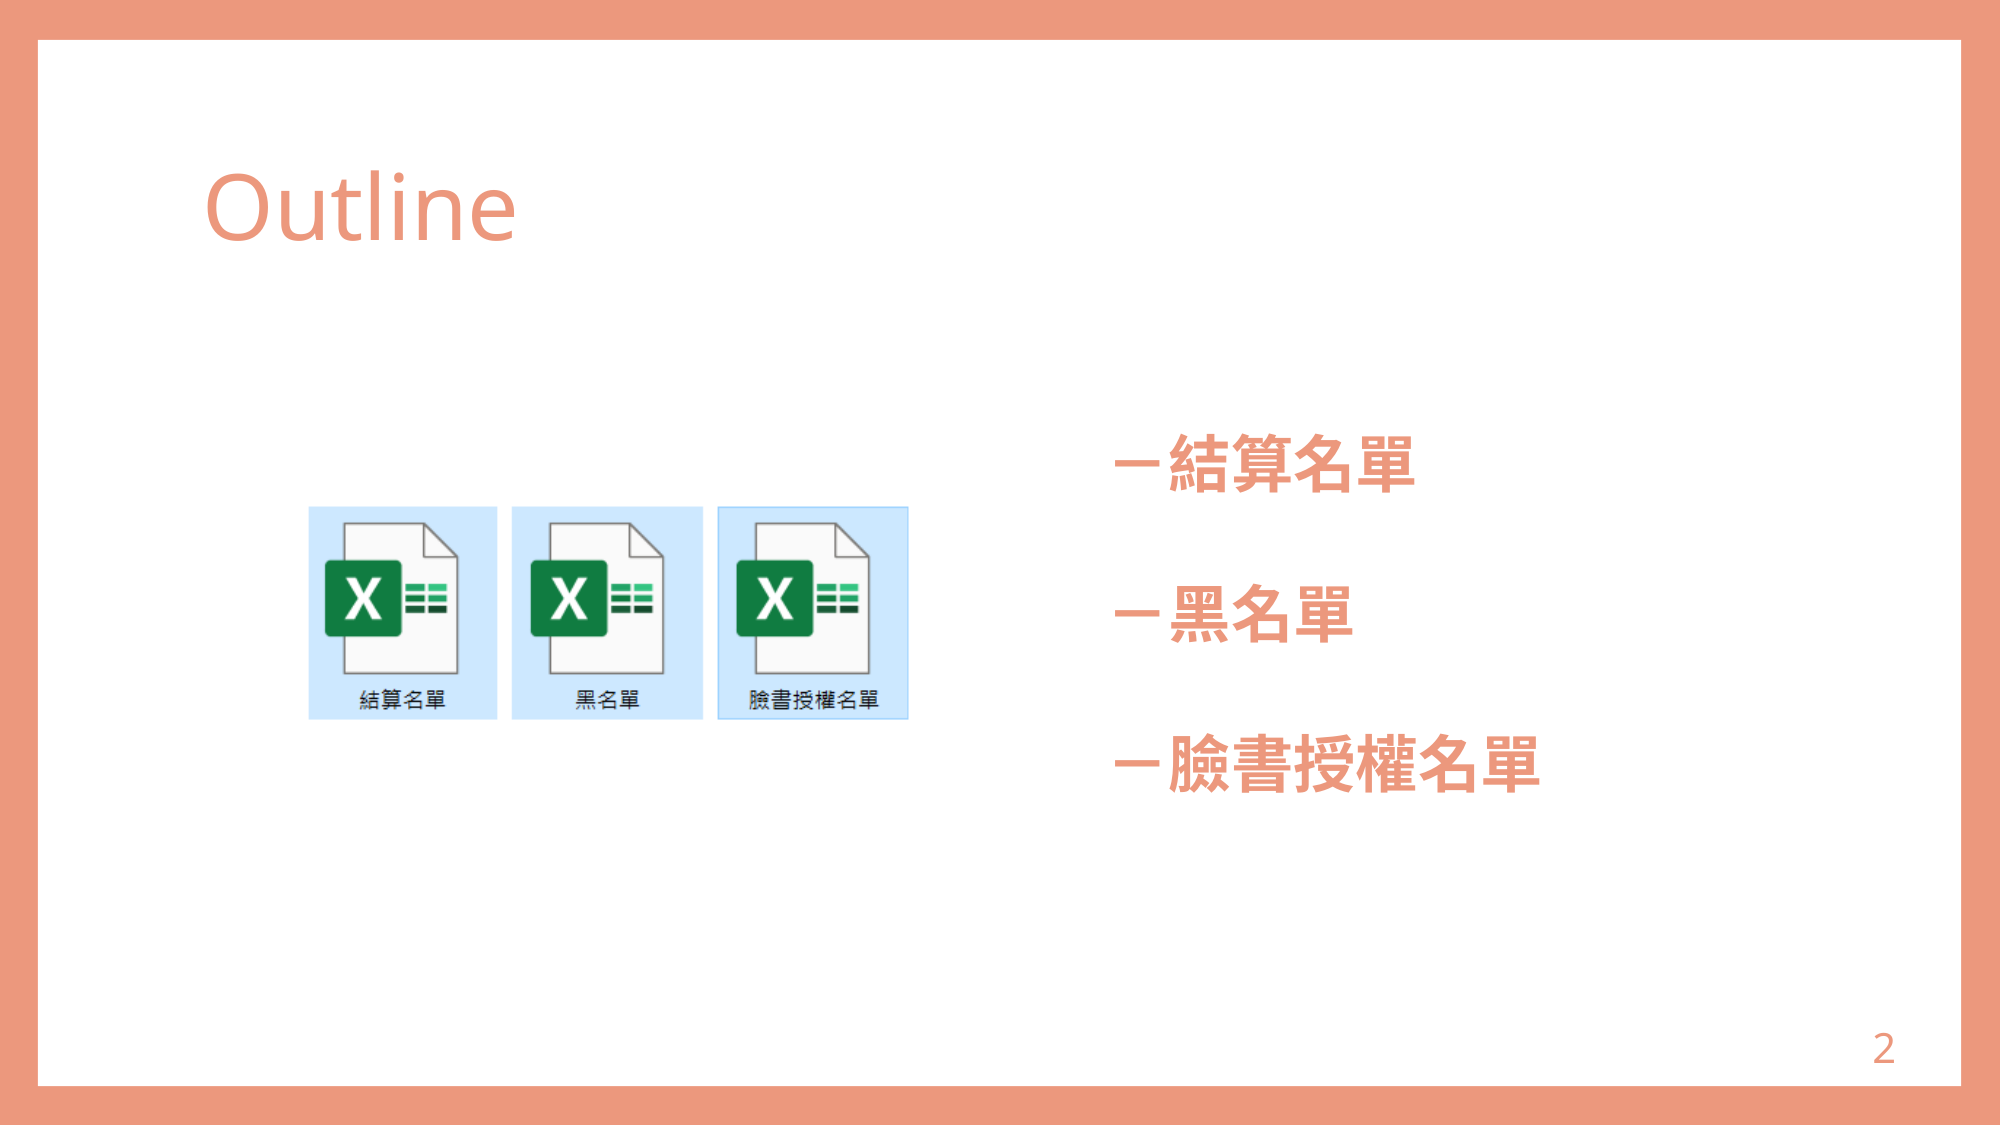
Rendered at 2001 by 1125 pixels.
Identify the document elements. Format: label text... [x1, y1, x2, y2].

title Outline [187, 99, 1808, 323]
slide_number 2 [1631, 1020, 1912, 1081]
picture [308, 503, 909, 727]
text_box －結算名單 －黑名單 －臉書授權名單 [1091, 417, 1662, 808]
